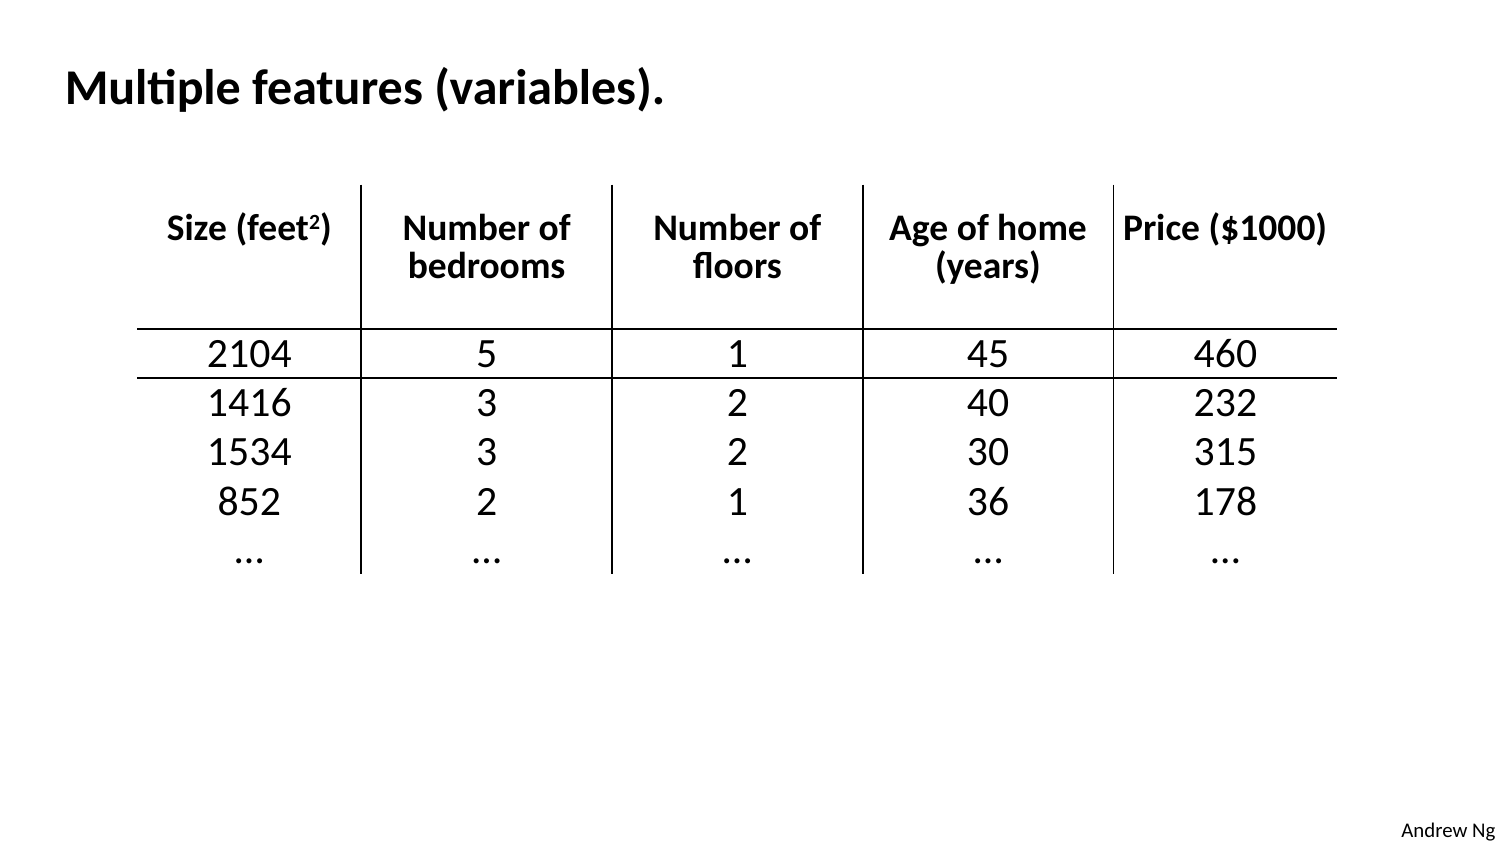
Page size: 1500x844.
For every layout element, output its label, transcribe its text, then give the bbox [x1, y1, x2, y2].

table_cell 45 [864, 330, 1113, 377]
table_cell 178 [1114, 476, 1337, 525]
table_cell 2 [613, 379, 862, 427]
table_cell 2104 [137, 330, 360, 377]
table_cell … [864, 525, 1113, 574]
table_cell 2 [362, 476, 611, 525]
text_box Multiple features (variables). [49, 46, 1325, 122]
table_header Number of bedrooms [362, 185, 611, 328]
table_cell 3 [362, 427, 611, 476]
table_cell 36 [864, 476, 1113, 525]
table_header Age of home (years) [864, 185, 1113, 328]
table_cell 30 [864, 427, 1113, 476]
table_header Number of floors [613, 185, 862, 328]
table_cell … [613, 525, 862, 574]
table_cell 1 [613, 476, 862, 525]
table_cell … [362, 525, 611, 574]
table_cell 5 [362, 330, 611, 377]
table_cell 2 [613, 427, 862, 476]
table_cell 460 [1114, 330, 1337, 377]
table_cell 852 [137, 476, 360, 525]
table_cell 1 [613, 330, 862, 377]
table_header Price ($1000) [1114, 185, 1337, 328]
table_cell 3 [362, 379, 611, 427]
table_cell 1416 [137, 379, 360, 427]
table_cell … [137, 525, 360, 574]
table_cell 40 [864, 379, 1113, 427]
table_cell 1534 [137, 427, 360, 476]
table_cell … [1114, 525, 1337, 574]
table_cell 232 [1114, 379, 1337, 427]
table_header Size (feet2) [137, 185, 360, 328]
table_cell 315 [1114, 427, 1337, 476]
